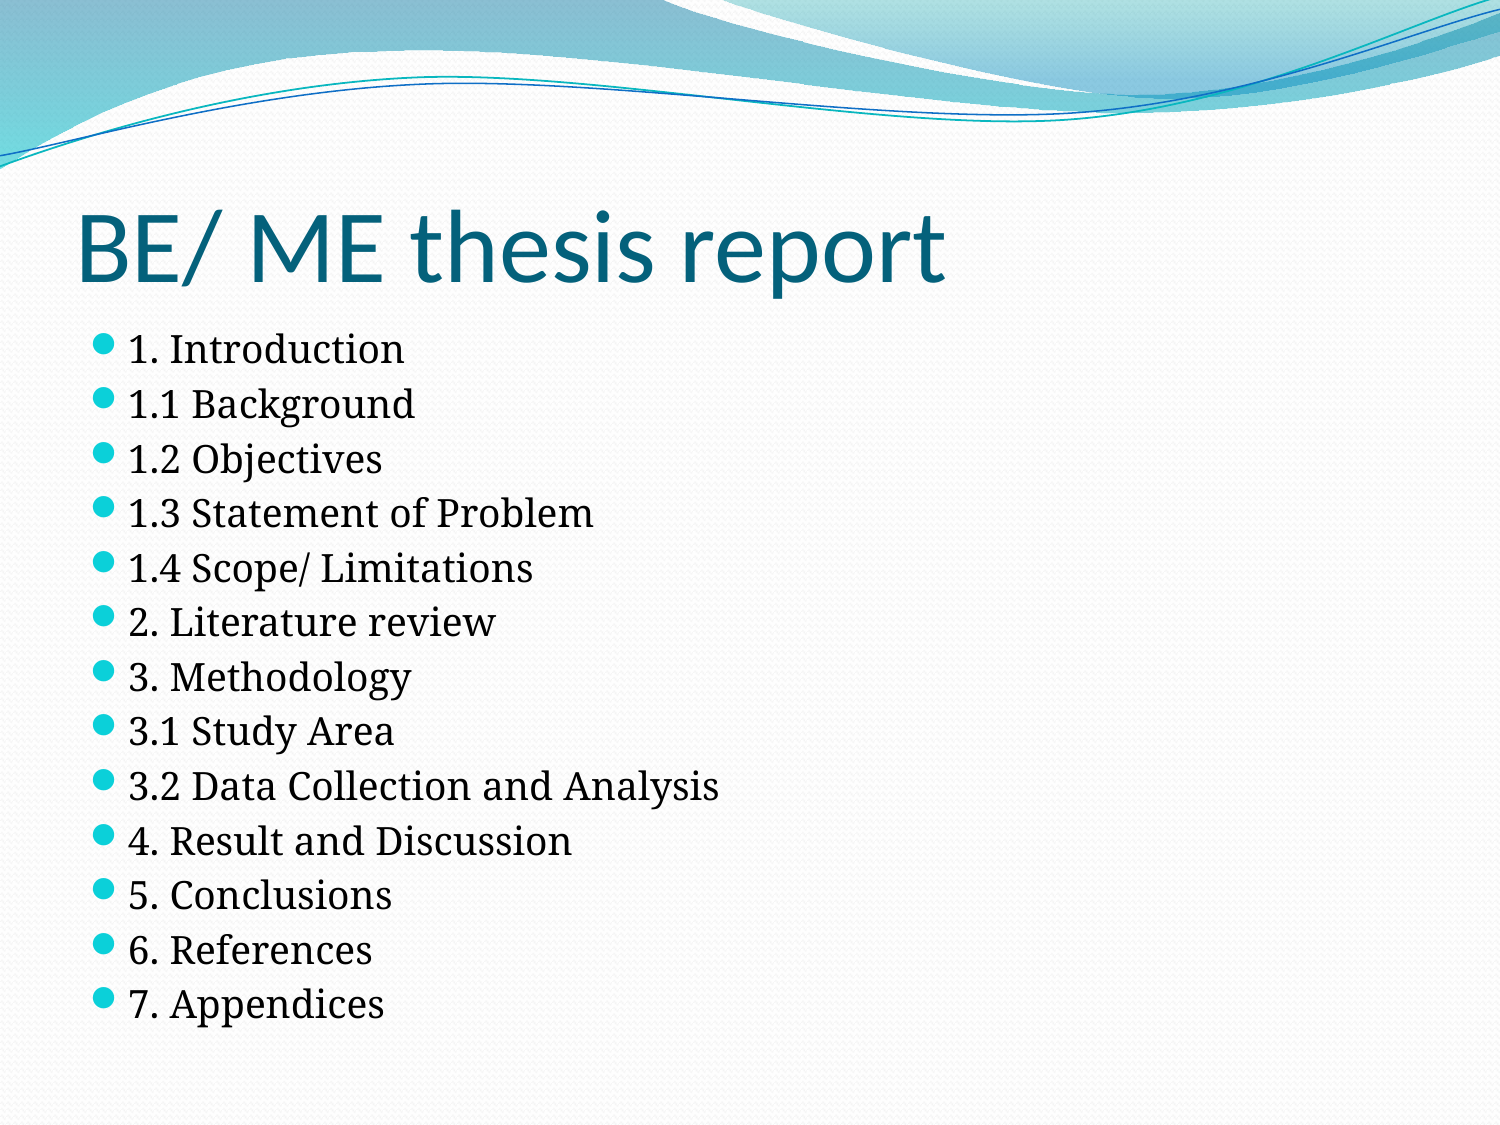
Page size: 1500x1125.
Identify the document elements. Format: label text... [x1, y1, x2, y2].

list 1. Introduction 1.1 Background 1.2 Objectives 1.3 Statement of Problem 1.4 Scope/ Limitations 2. Literature review 3. Methodology 3.1 Study Area 3.2 Data Collection and Analysis 4. Result and Discussion 5. Conclusions 6. References 7. Appendices [75, 317, 1425, 1038]
title BE/ ME thesis report [75, 115, 1425, 303]
